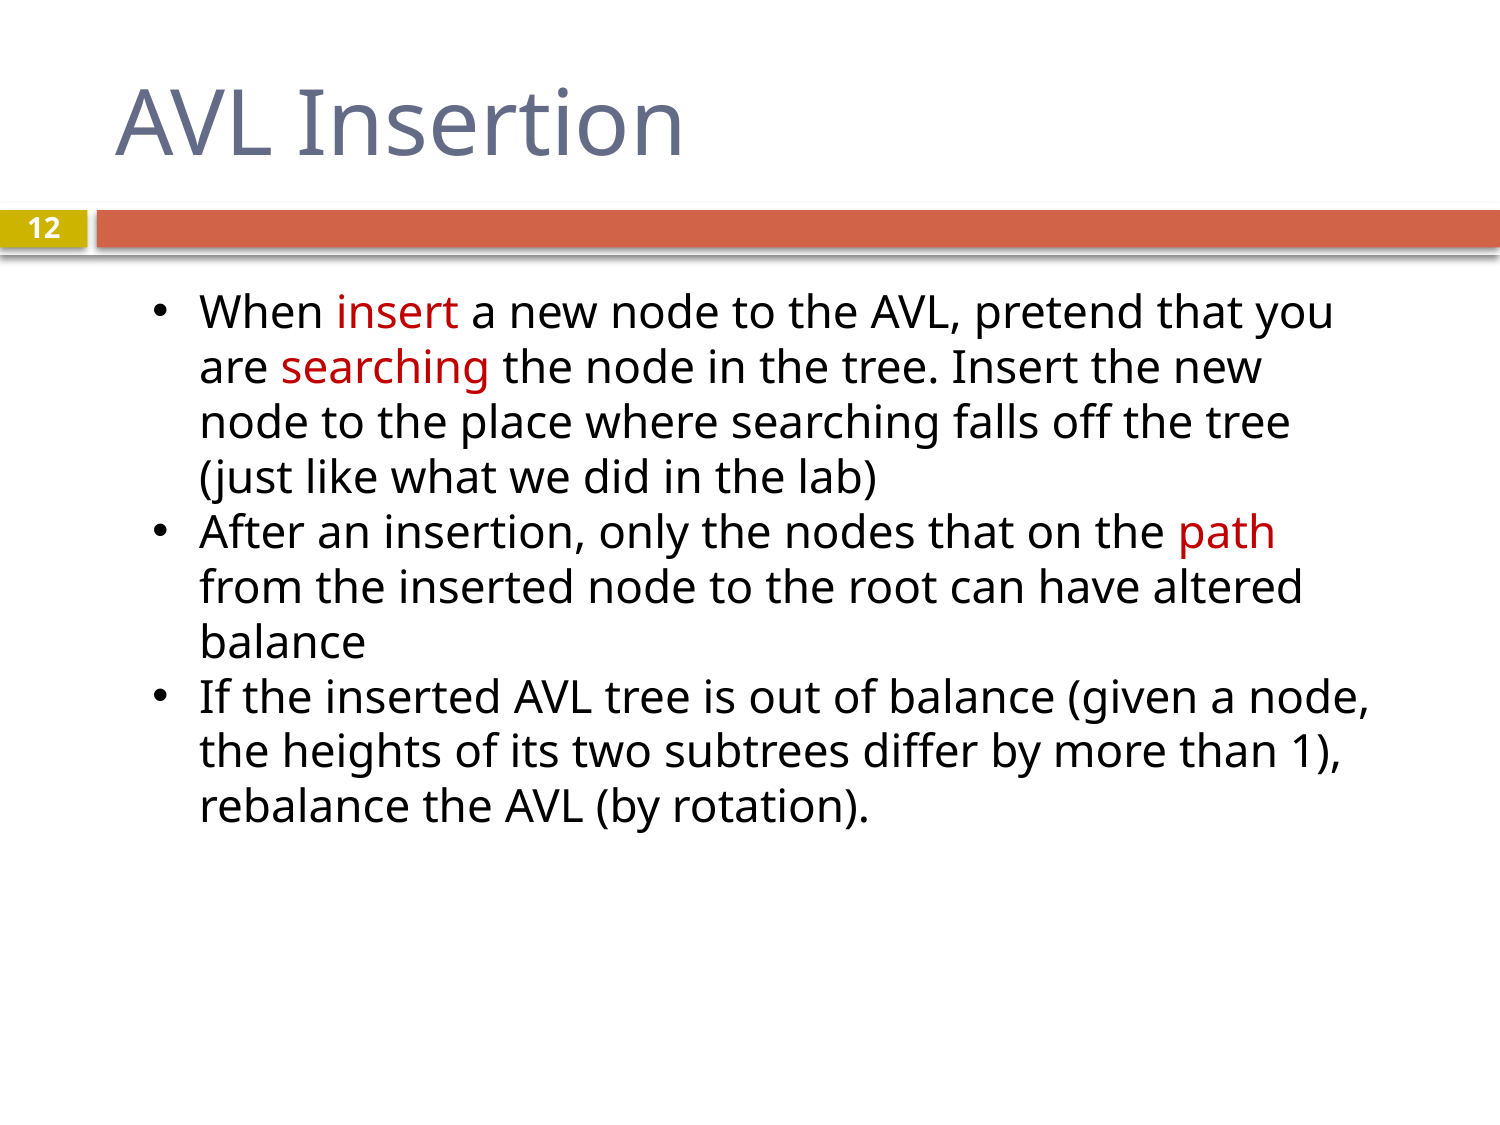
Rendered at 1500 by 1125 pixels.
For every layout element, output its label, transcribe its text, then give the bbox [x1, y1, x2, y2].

title AVL Insertion [100, 37, 1438, 200]
text_box When insert a new node to the AVL, pretend that you are searching the node in the tree. Insert the new node to the place where searching falls off the tree (just like what we did in the lab) After an insertion, only the nodes that on the path from the inserted node to the root can have altered balance If the inserted AVL tree is out of balance (given a node, the heights of its two subtrees differ by more than 1), rebalance the AVL (by rotation). [137, 274, 1388, 840]
slide_number 12 [0, 208, 88, 249]
